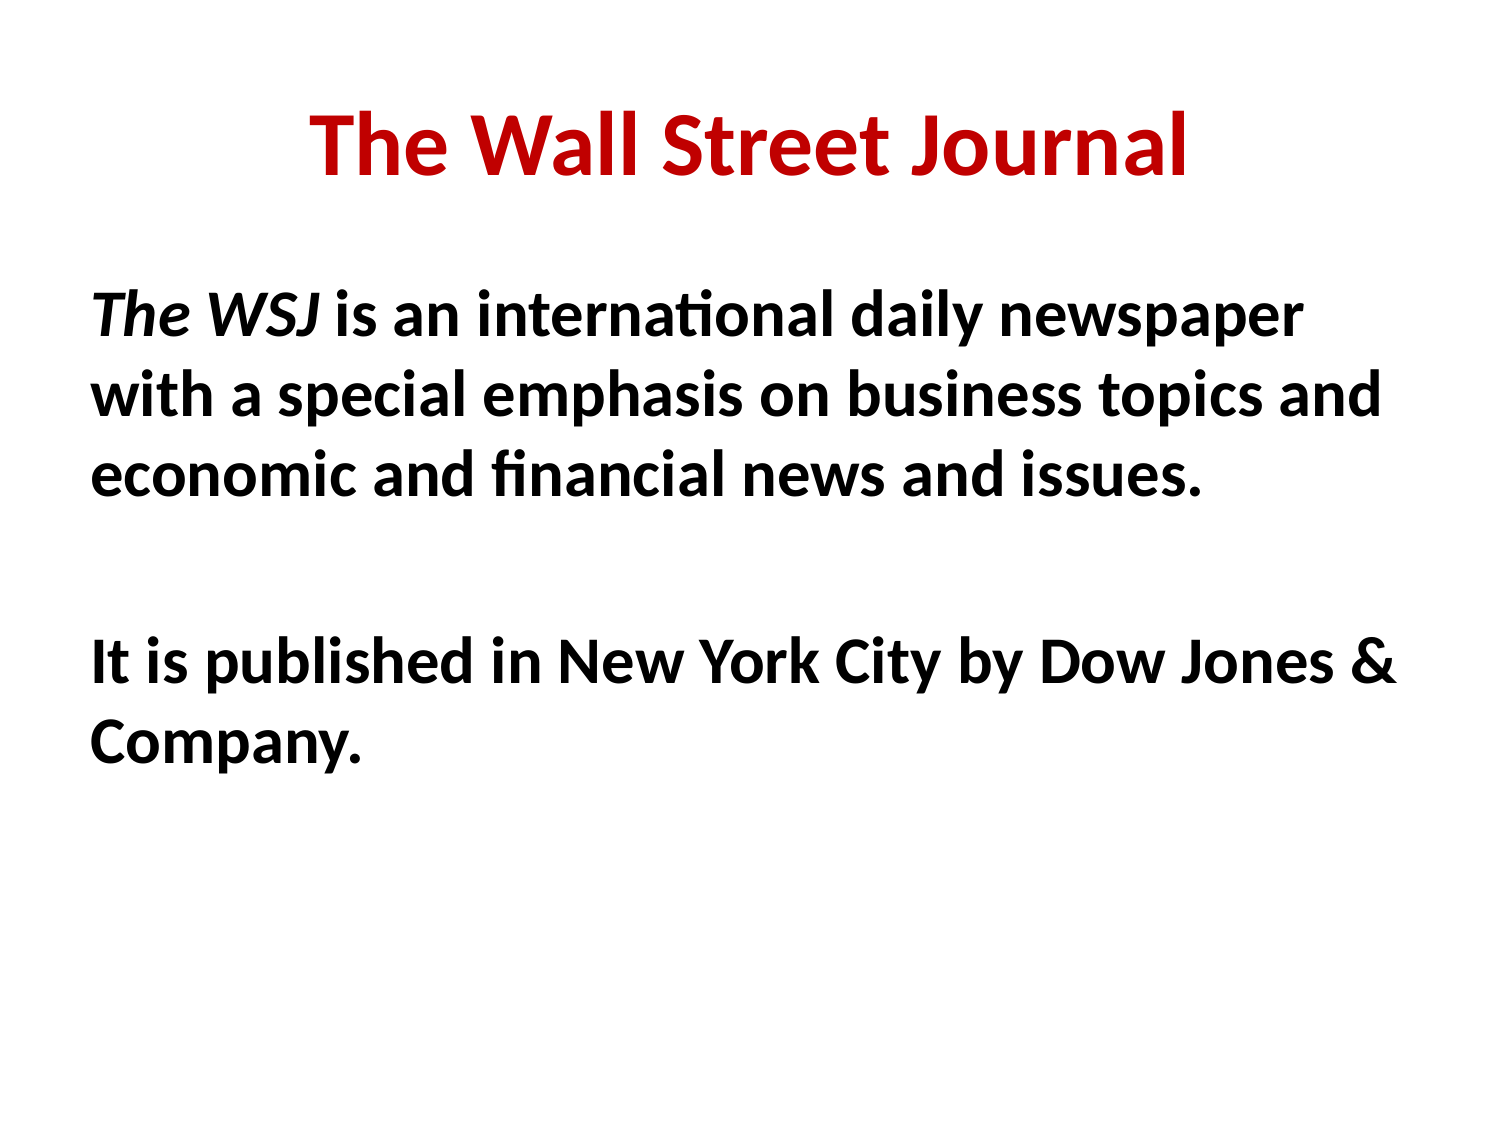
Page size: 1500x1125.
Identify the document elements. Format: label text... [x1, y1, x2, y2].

title The Wall Street Journal [75, 45, 1425, 233]
list The WSJ is an international daily newspaper with a special emphasis on business topics and economic and financial news and issues. It is published in New York City by Dow Jones & Company. [75, 262, 1425, 1005]
